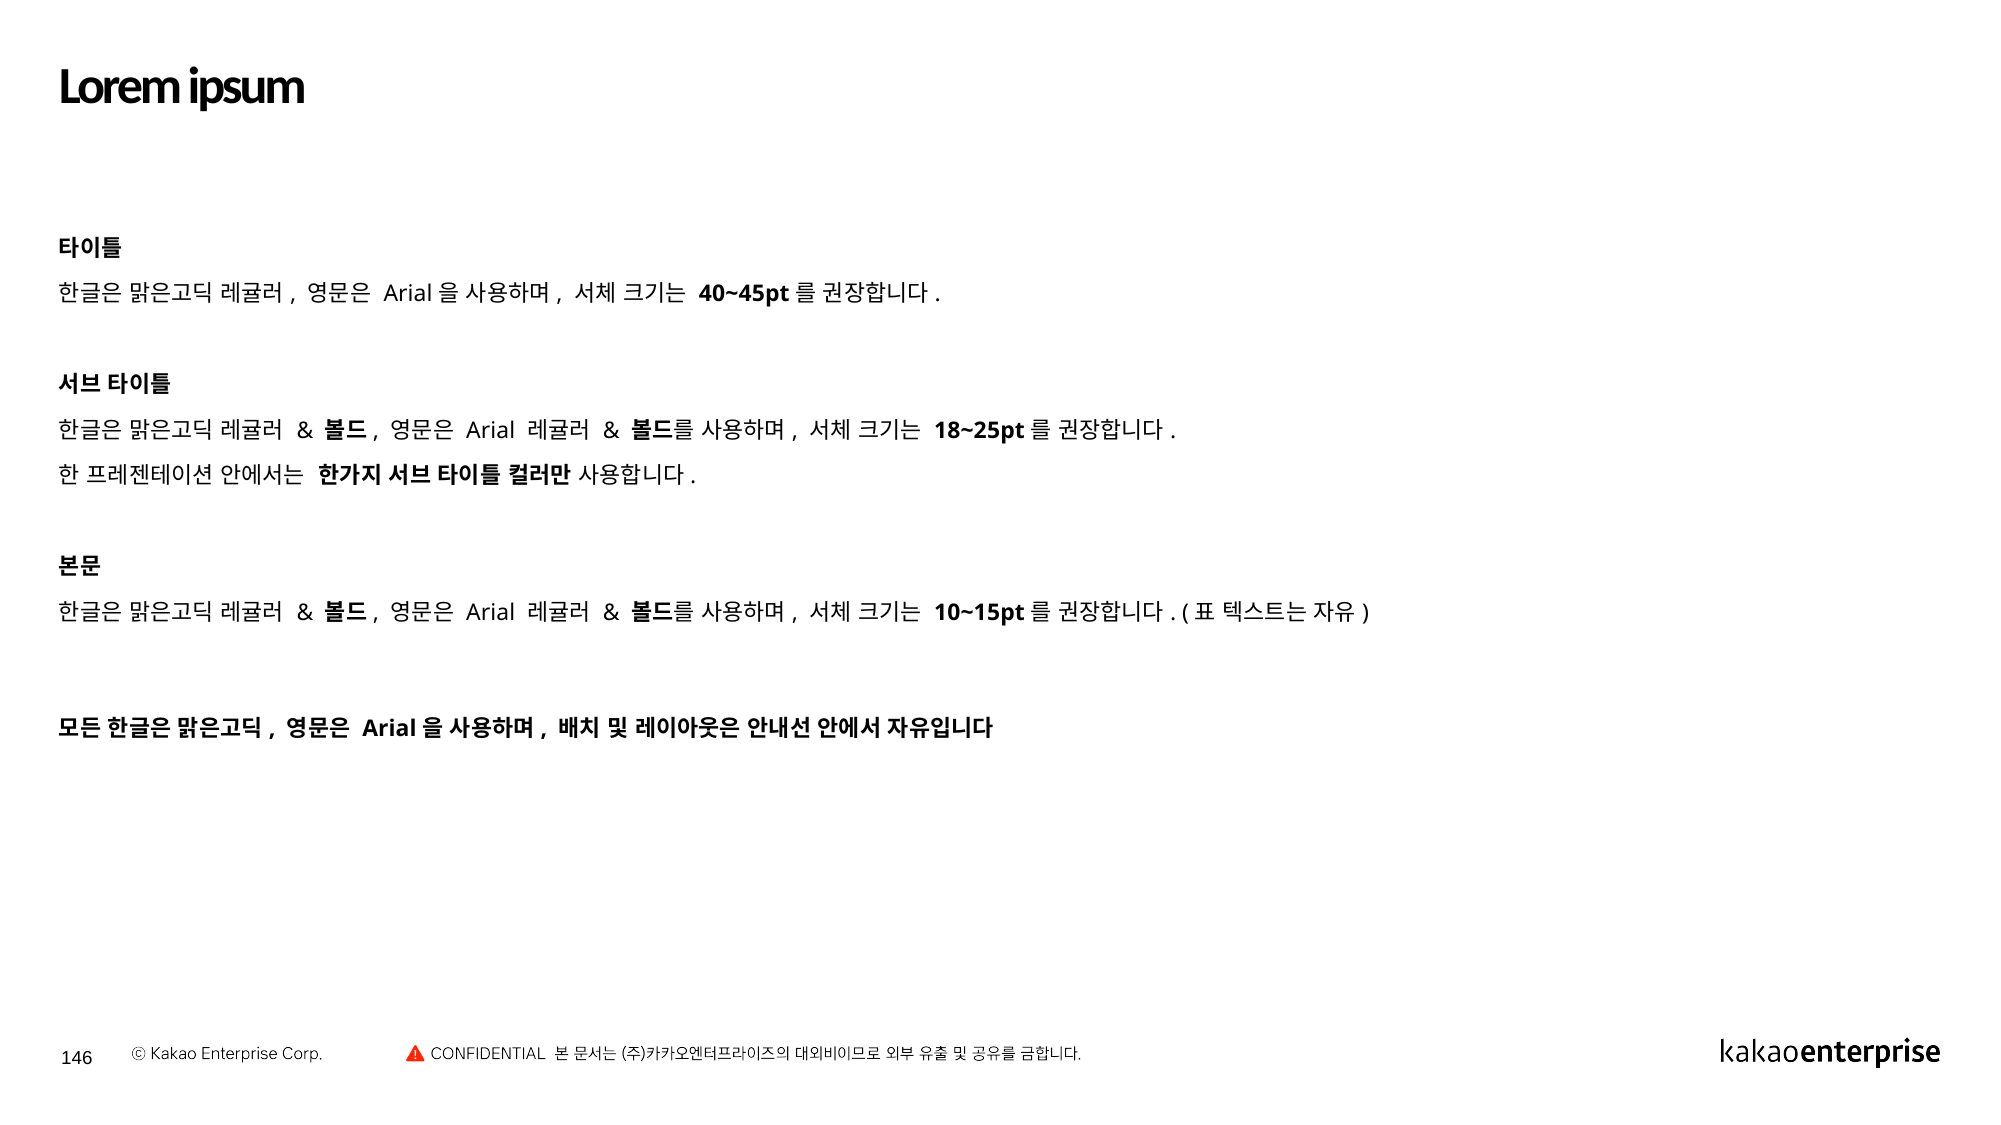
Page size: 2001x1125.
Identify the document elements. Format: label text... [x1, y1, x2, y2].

list 타이틀 한글은 맑은고딕 레귤러, 영문은 Arial을 사용하며, 서체 크기는 40~45pt를 권장합니다. 서브 타이틀 한글은 맑은고딕 레귤러 & 볼드, 영문은 Arial 레귤러 & 볼드를 사용하며, 서체 크기는 18~25pt를 권장합니다. 한 프레젠테이션 안에서는 한가지 서브 타이틀 컬러만 사용합니다. 본문 한글은 맑은고딕 레귤러 & 볼드, 영문은 Arial 레귤러 & 볼드를 사용하며, 서체 크기는 10~15pt를 권장합니다. (표 텍스트는 자유) 모든 한글은 맑은고딕, 영문은 Arial을 사용하며, 배치 및 레이아웃은 안내선 안에서 자유입니다 [59, 236, 1890, 878]
list Lorem ipsum [59, 59, 1436, 158]
picture [406, 1045, 1085, 1063]
picture [131, 1045, 323, 1063]
picture [1721, 1037, 1940, 1068]
